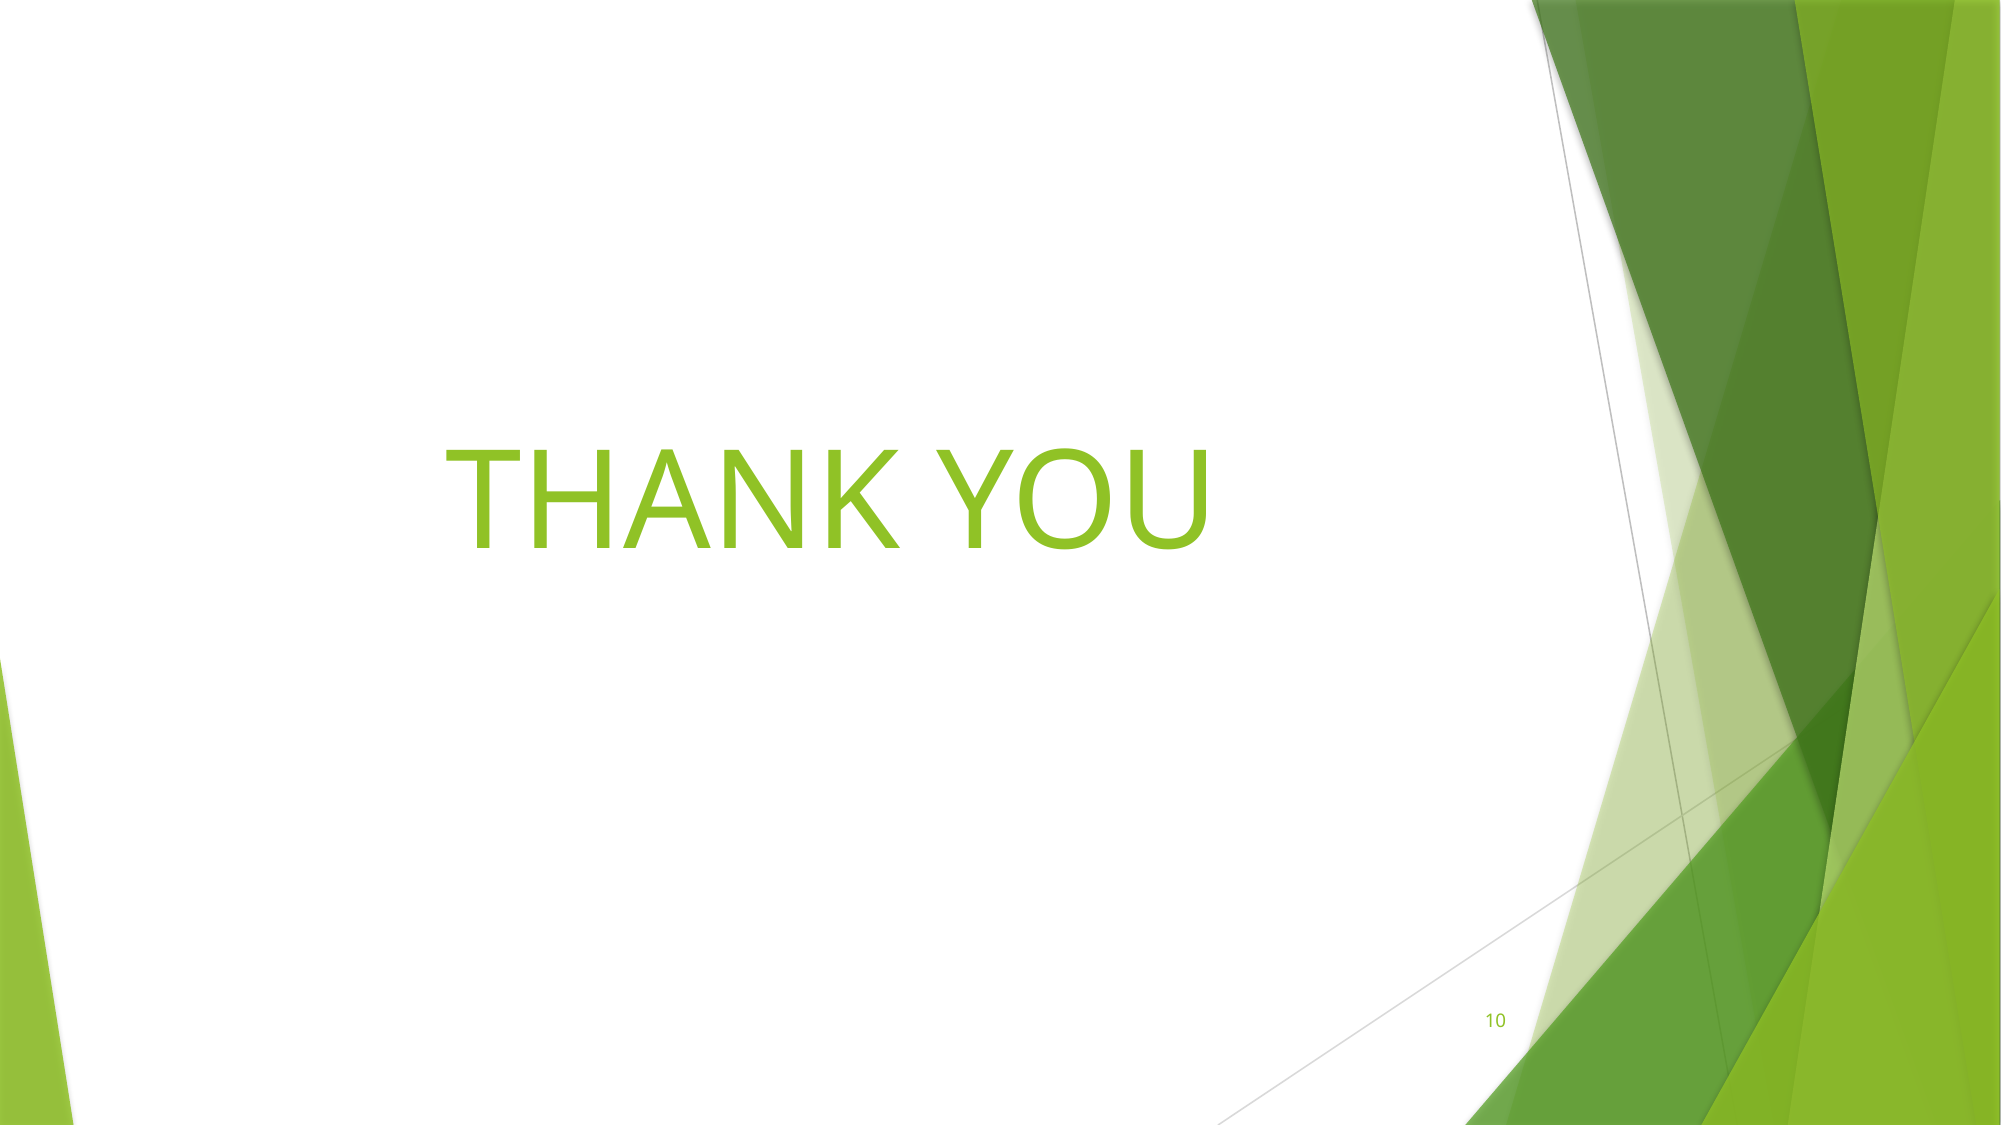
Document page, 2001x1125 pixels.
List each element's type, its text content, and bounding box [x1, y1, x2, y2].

slide_number 10 [1409, 991, 1522, 1051]
title THANK YOU [127, 403, 1538, 587]
